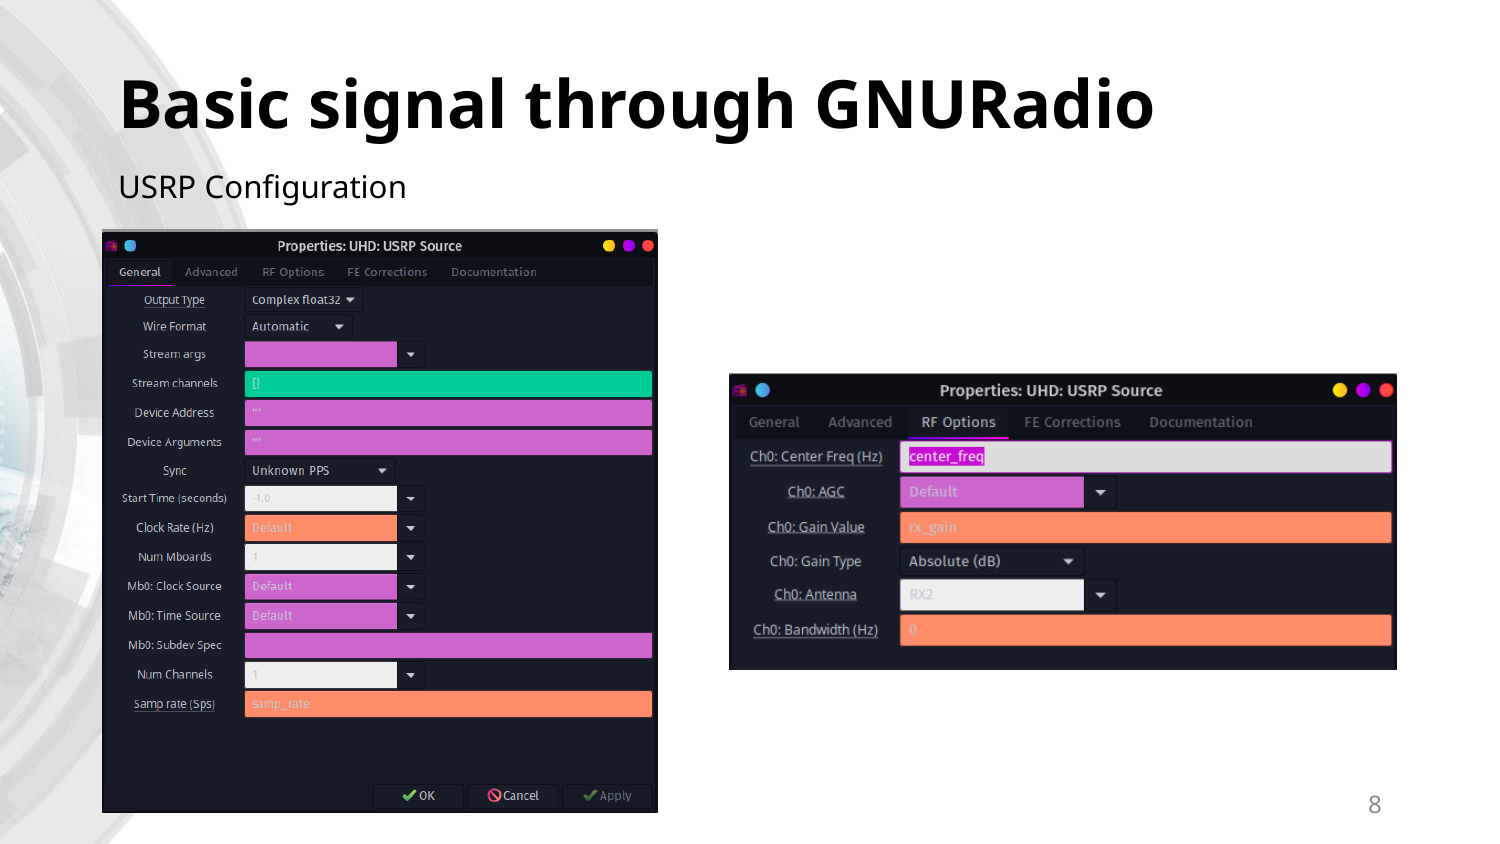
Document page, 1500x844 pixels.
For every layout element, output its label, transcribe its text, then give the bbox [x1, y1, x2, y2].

list USRP Configuration [103, 164, 1397, 217]
picture [729, 373, 1397, 670]
title Basic signal through GNURadio [103, 35, 1397, 151]
slide_number 8 [1059, 782, 1397, 827]
picture [0, 0, 658, 844]
